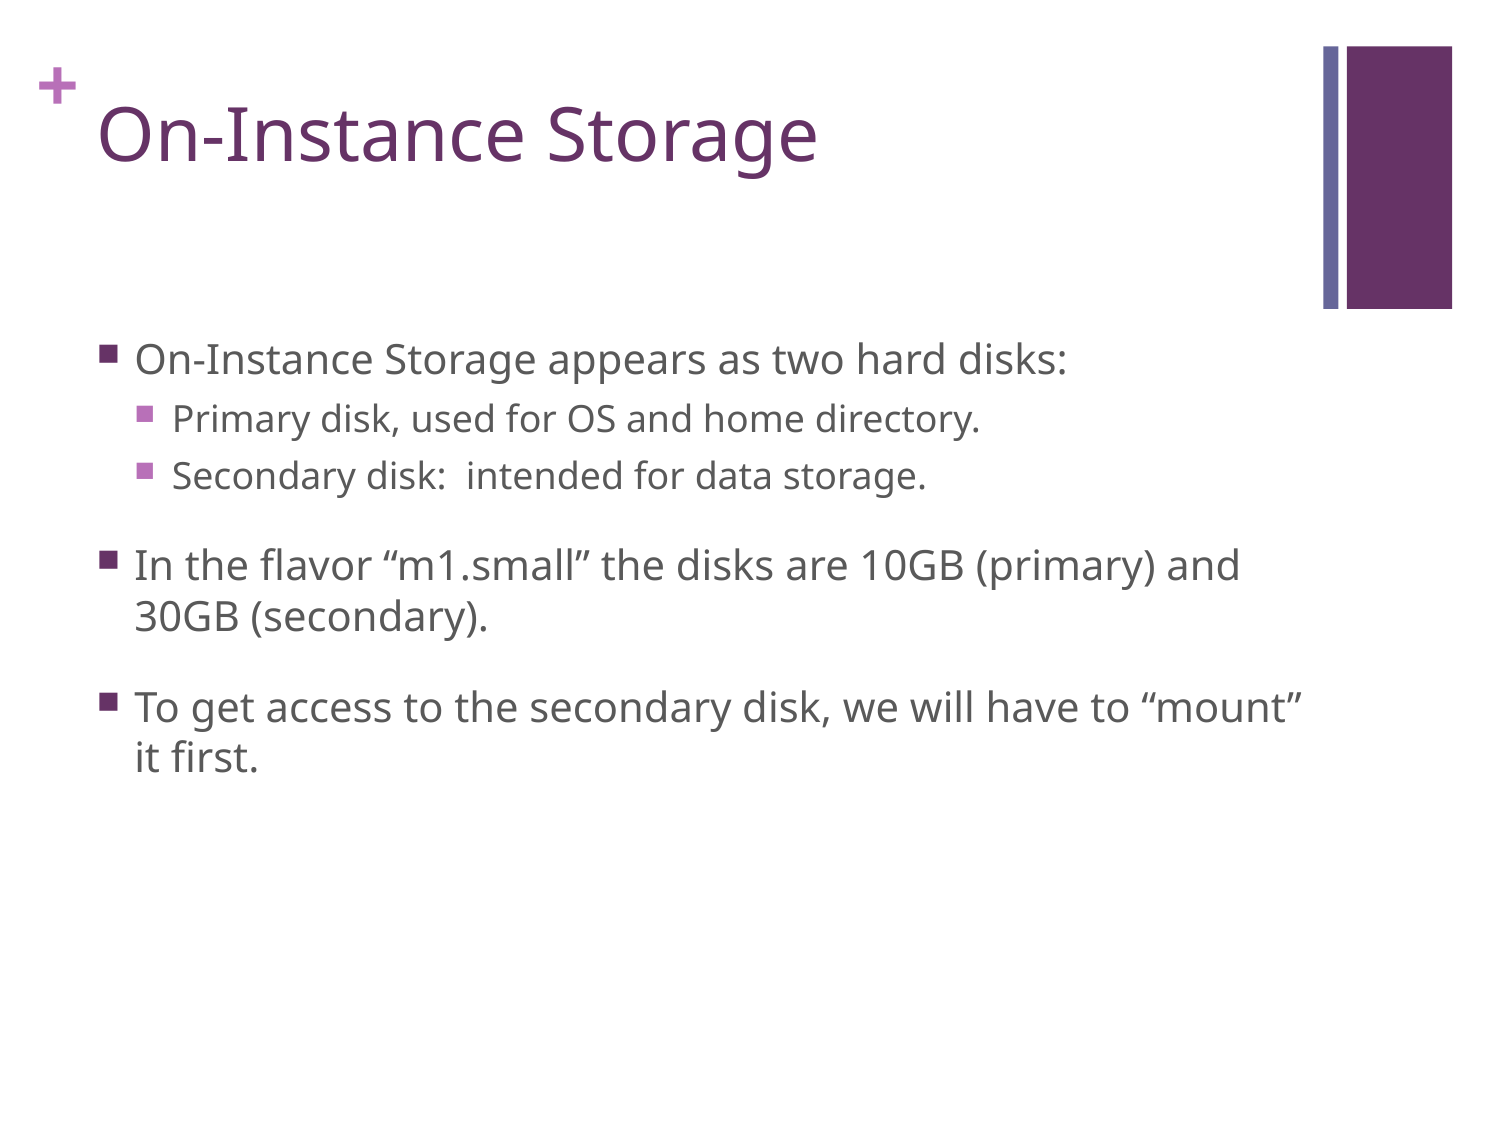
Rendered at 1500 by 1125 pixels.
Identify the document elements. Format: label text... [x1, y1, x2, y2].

title On-Instance Storage [81, 79, 1322, 263]
list On-Instance Storage appears as two hard disks: Primary disk, used for OS and home directory. Secondary disk: intended for data storage. In the flavor “m1.small” the disks are 10GB (primary) and 30GB (secondary). To get access to the secondary disk, we will have to “mount” it first. [81, 324, 1322, 1005]
